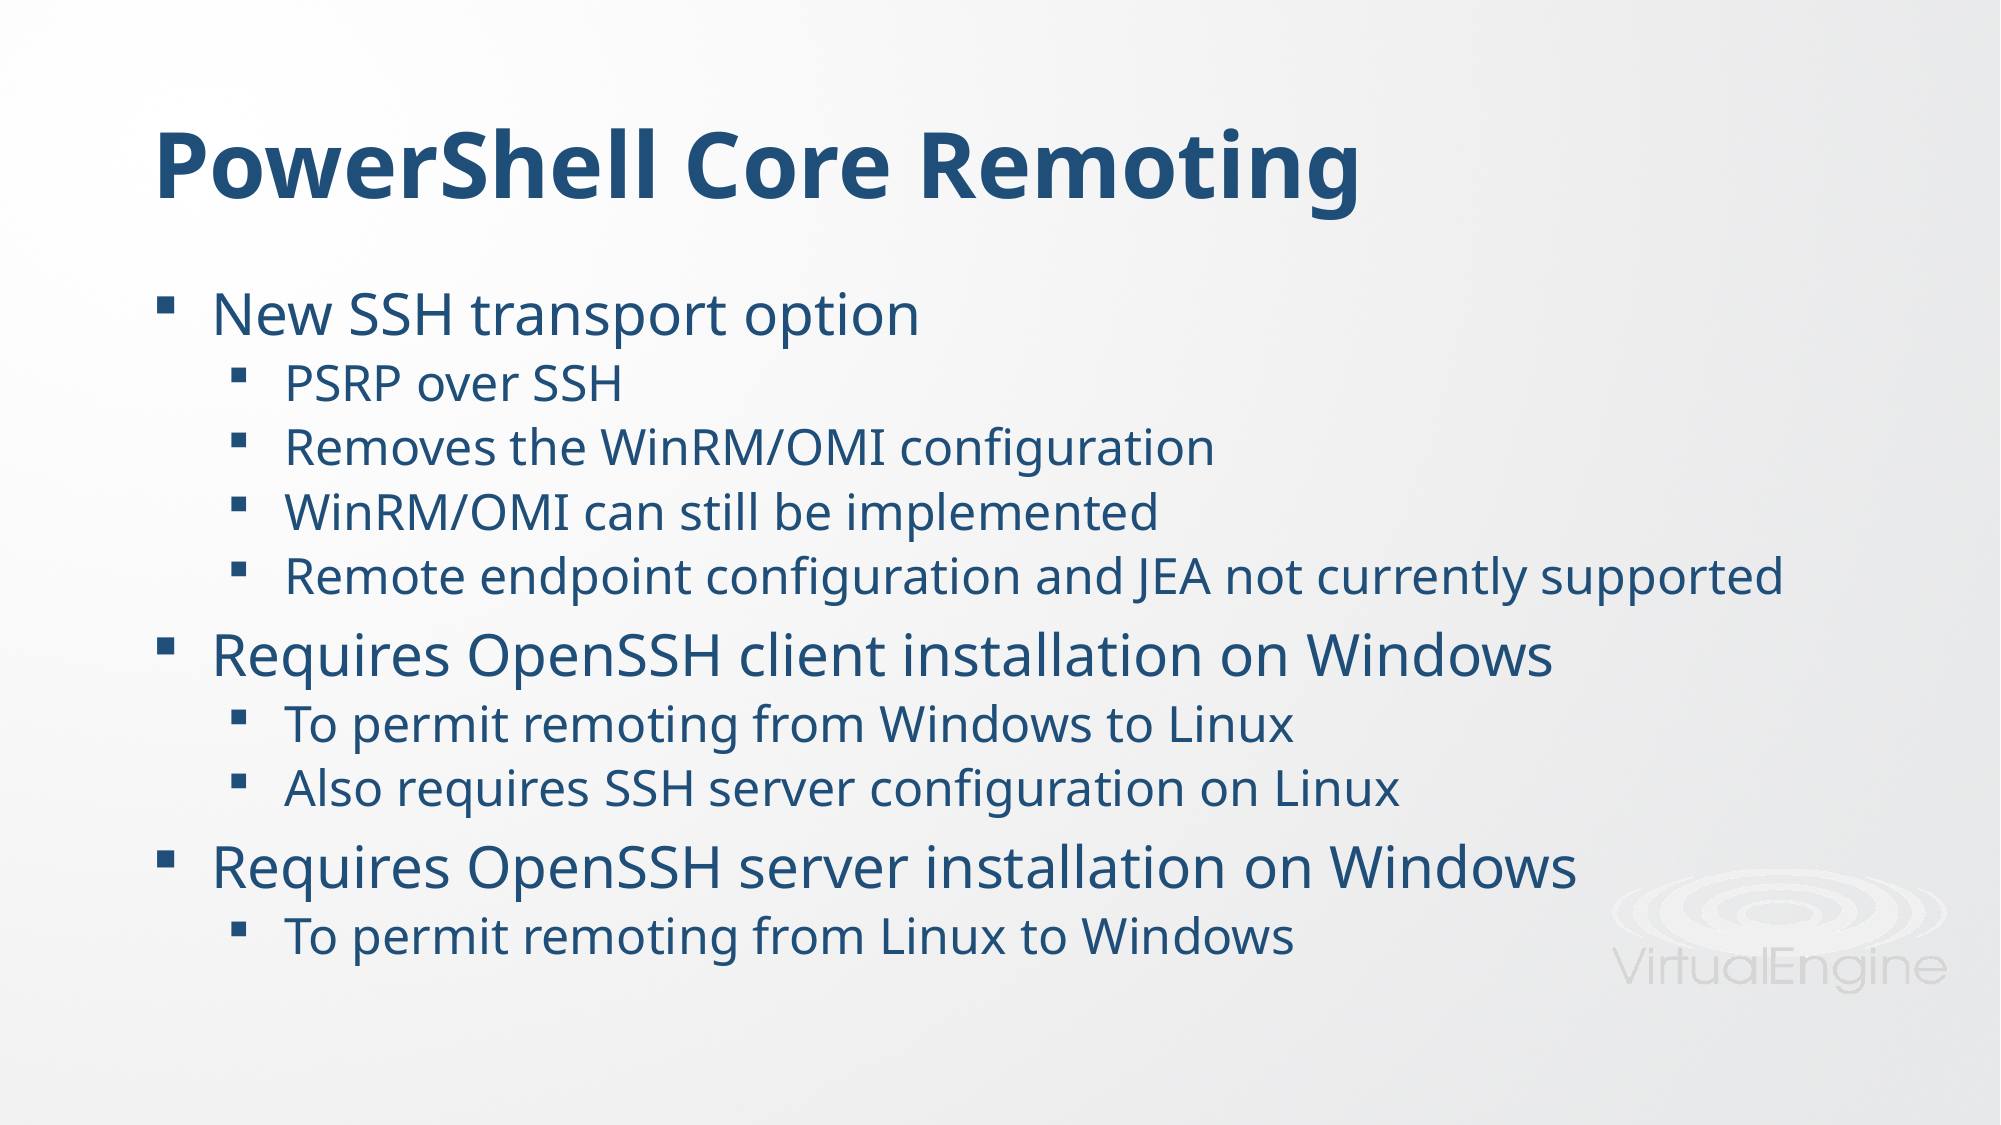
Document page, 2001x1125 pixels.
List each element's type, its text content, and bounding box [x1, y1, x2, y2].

list New SSH transport option PSRP over SSH Removes the WinRM/OMI configuration WinRM/OMI can still be implemented Remote endpoint configuration and JEA not currently supported Requires OpenSSH client installation on Windows To permit remoting from Windows to Linux Also requires SSH server configuration on Linux Requires OpenSSH server installation on Windows To permit remoting from Linux to Windows [137, 277, 1863, 1014]
picture [0, 0, 2001, 1125]
title PowerShell Core Remoting [137, 59, 1863, 277]
